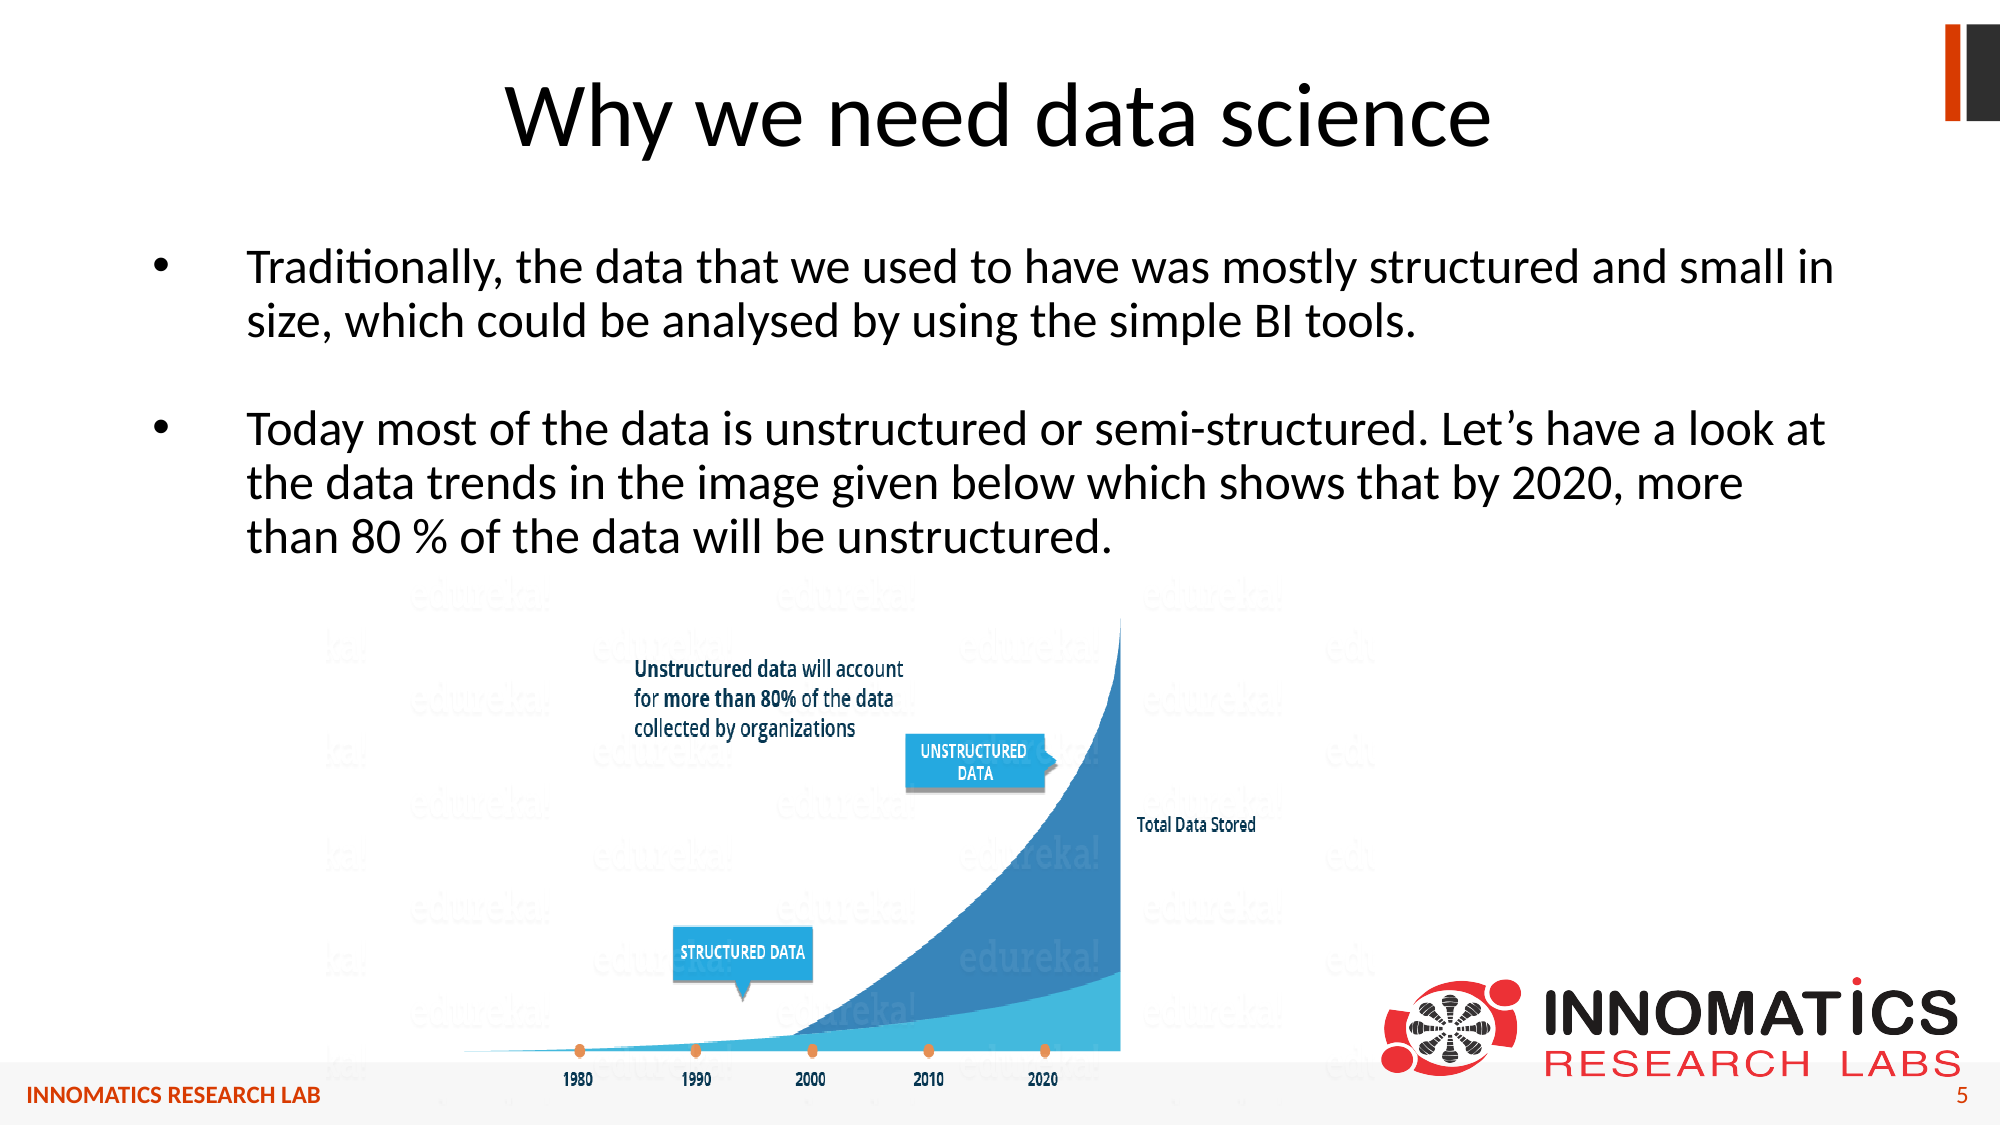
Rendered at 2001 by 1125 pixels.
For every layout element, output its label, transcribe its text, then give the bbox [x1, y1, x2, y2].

picture [1381, 977, 1960, 1077]
title Why we need data science [137, 59, 1863, 232]
text_box Traditionally, the data that we used to have was mostly structured and small in size, which could be analysed by using the simple BI tools. Today most of the data is unstructured or semi-structured. Let’s have a look at the data trends in the image given below which shows that by 2020, more than 80 % of the data will be unstructured. [137, 232, 1863, 596]
picture [325, 572, 1375, 1107]
